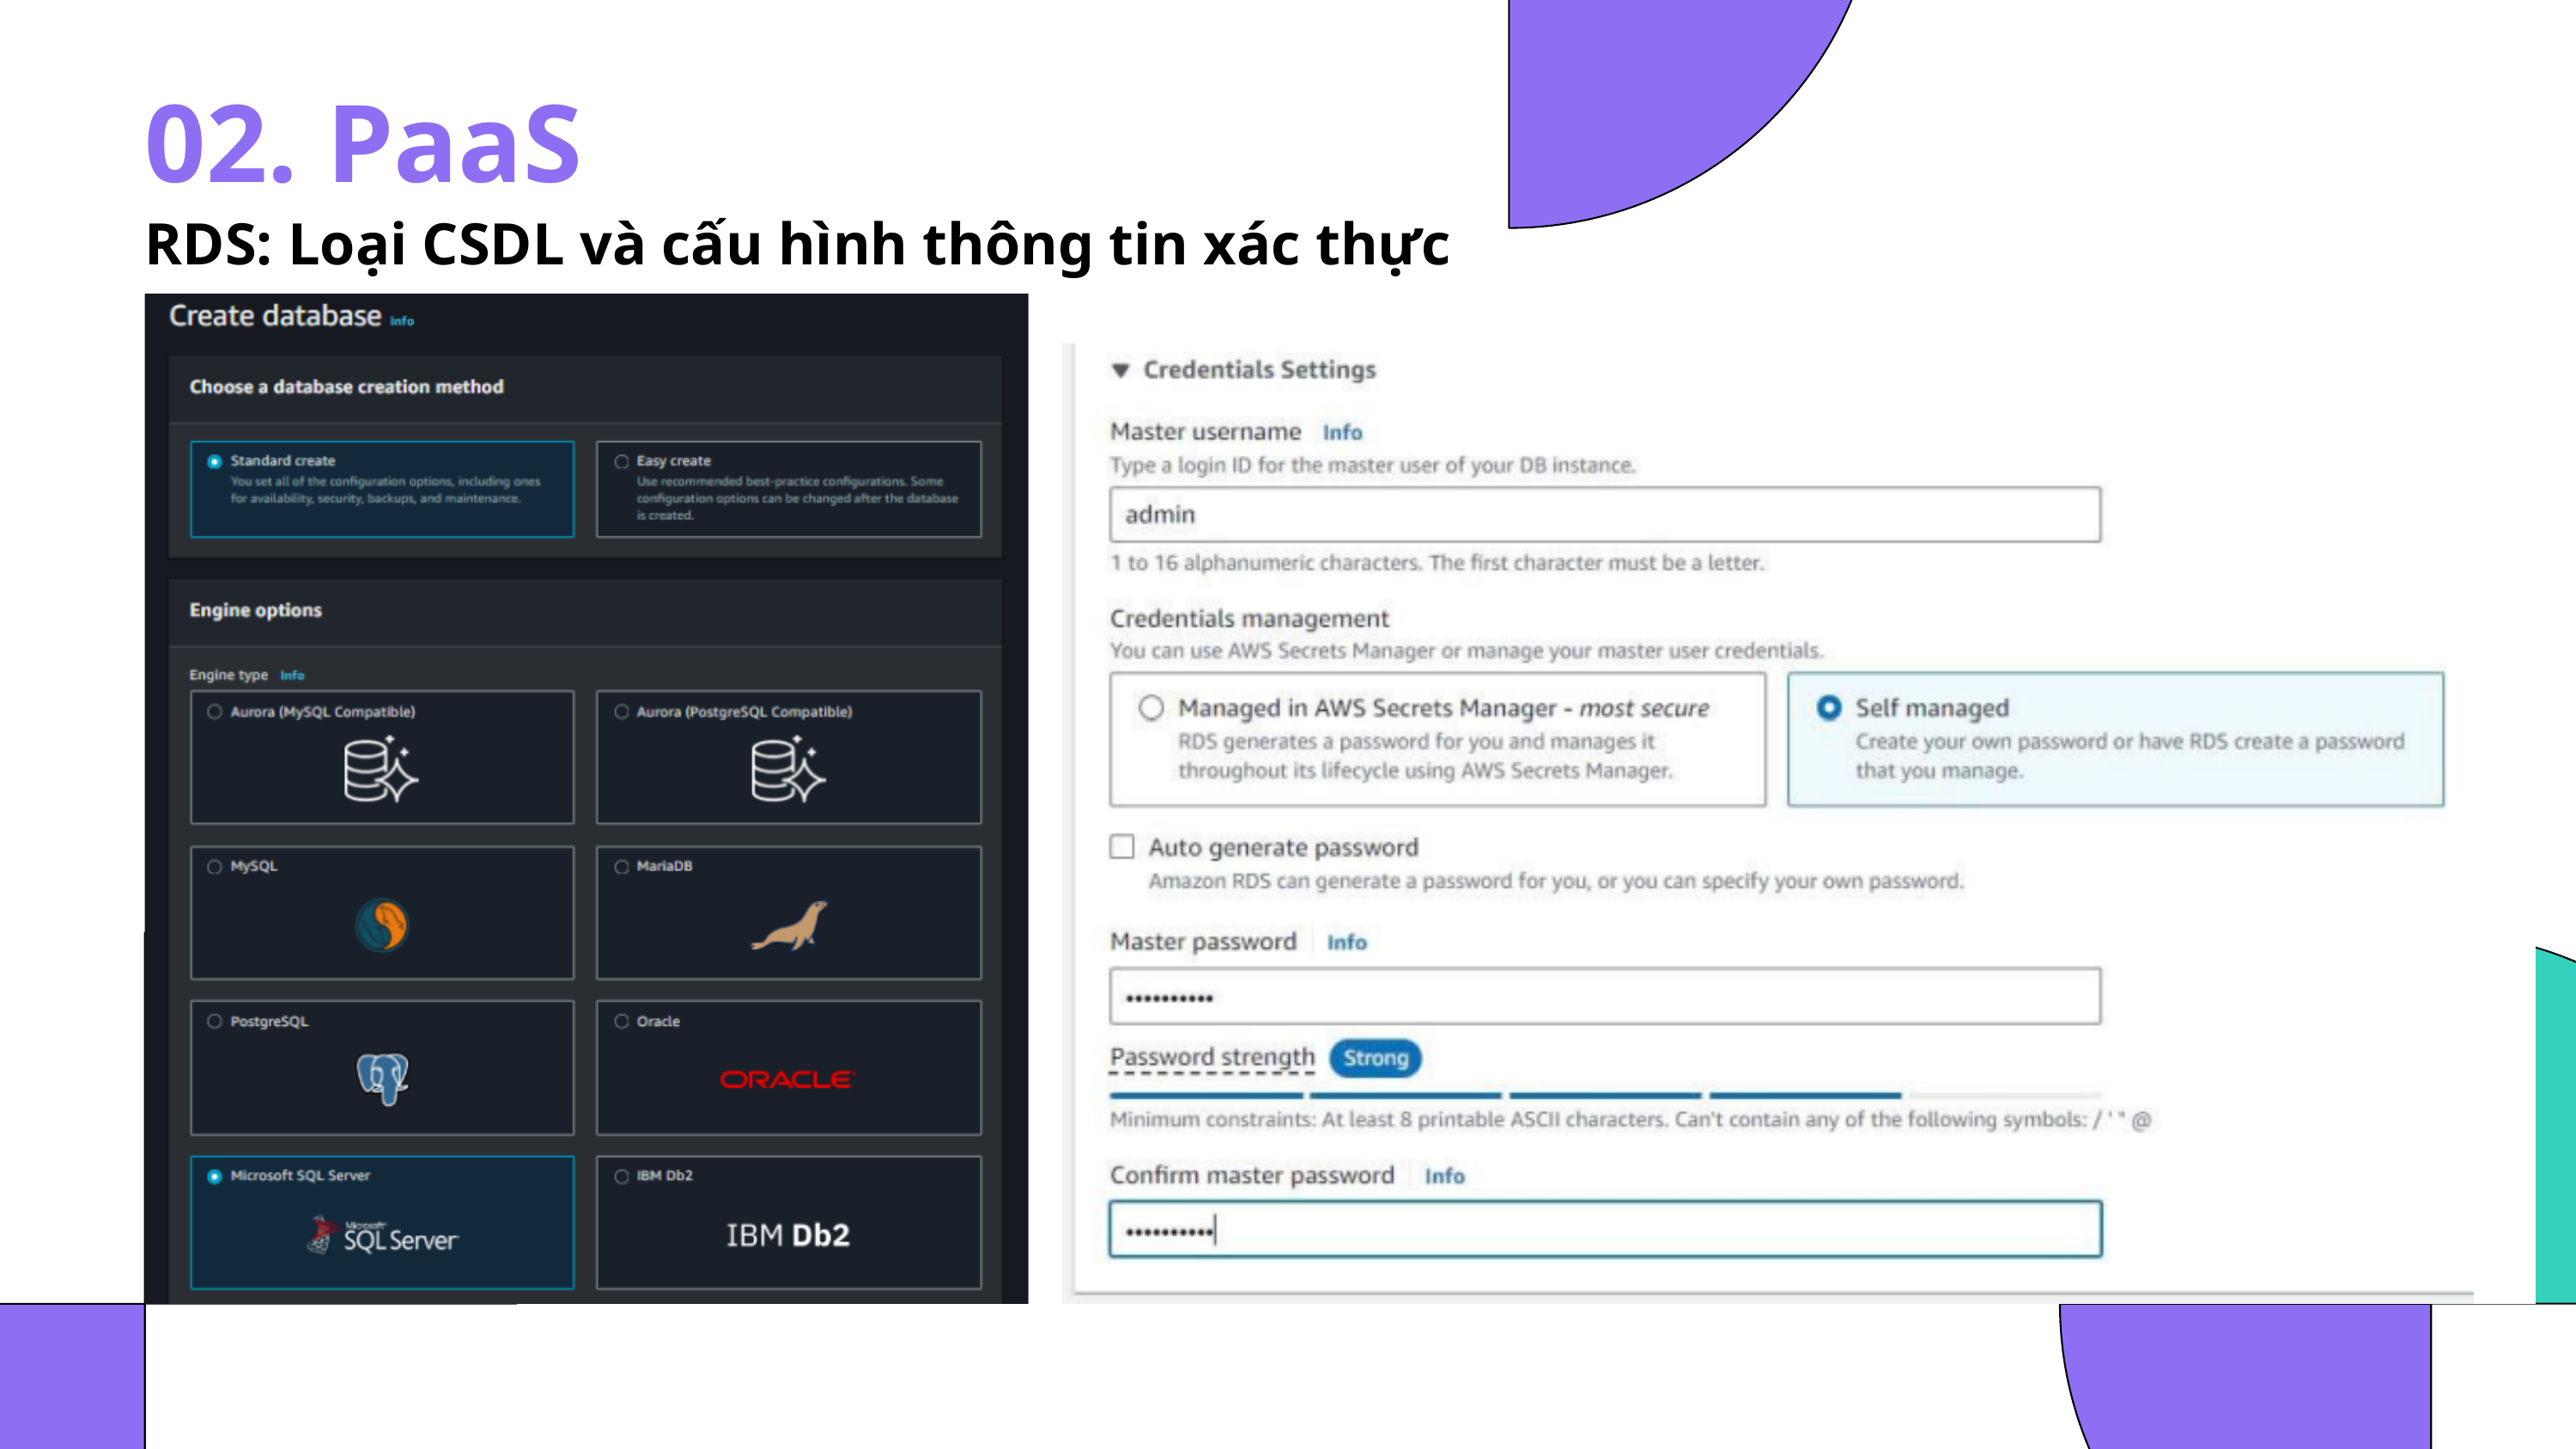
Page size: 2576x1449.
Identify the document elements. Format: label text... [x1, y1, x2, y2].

text_box [144, 294, 1029, 1304]
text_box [1509, 0, 1880, 228]
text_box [2431, 932, 2576, 1304]
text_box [0, 1303, 145, 1449]
text_box [1061, 343, 2536, 1304]
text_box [144, 932, 517, 1304]
text_box RDS: Loại CSDL và cấu hình thông tin xác thực [144, 205, 2204, 276]
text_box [2059, 1303, 2432, 1449]
text_box 02. PaaS [144, 75, 708, 204]
